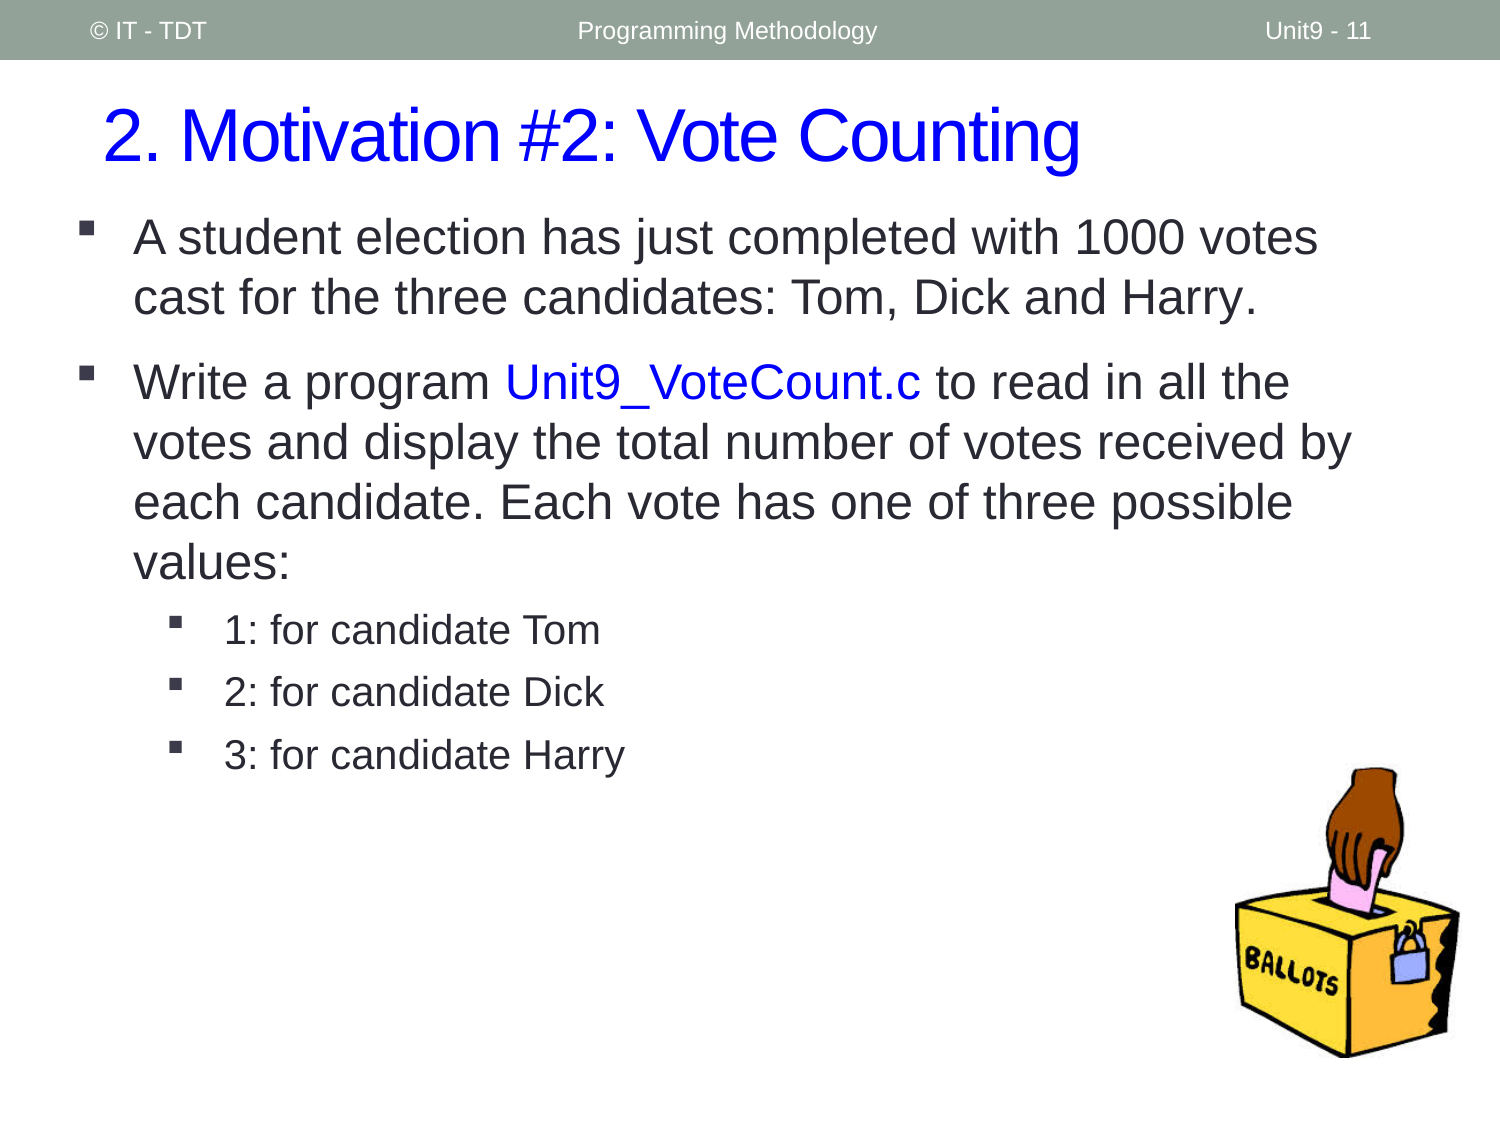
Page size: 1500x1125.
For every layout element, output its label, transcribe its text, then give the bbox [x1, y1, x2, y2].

list A student election has just completed with 1000 votes cast for the three candidates: Tom, Dick and Harry. Write a program Unit9_VoteCount.c to read in all the votes and display the total number of votes received by each candidate. Each vote has one of three possible values: 1: for candidate Tom 2: for candidate Dick 3: for candidate Harry [60, 197, 1394, 999]
slide_number Unit9 - 11 [1250, 3, 1425, 57]
picture [1235, 763, 1462, 1058]
footer Programming Methodology [562, 3, 1238, 57]
title 2. Motivation #2: Vote Counting [87, 62, 1463, 200]
slide_number © IT - TDT [75, 3, 550, 57]
